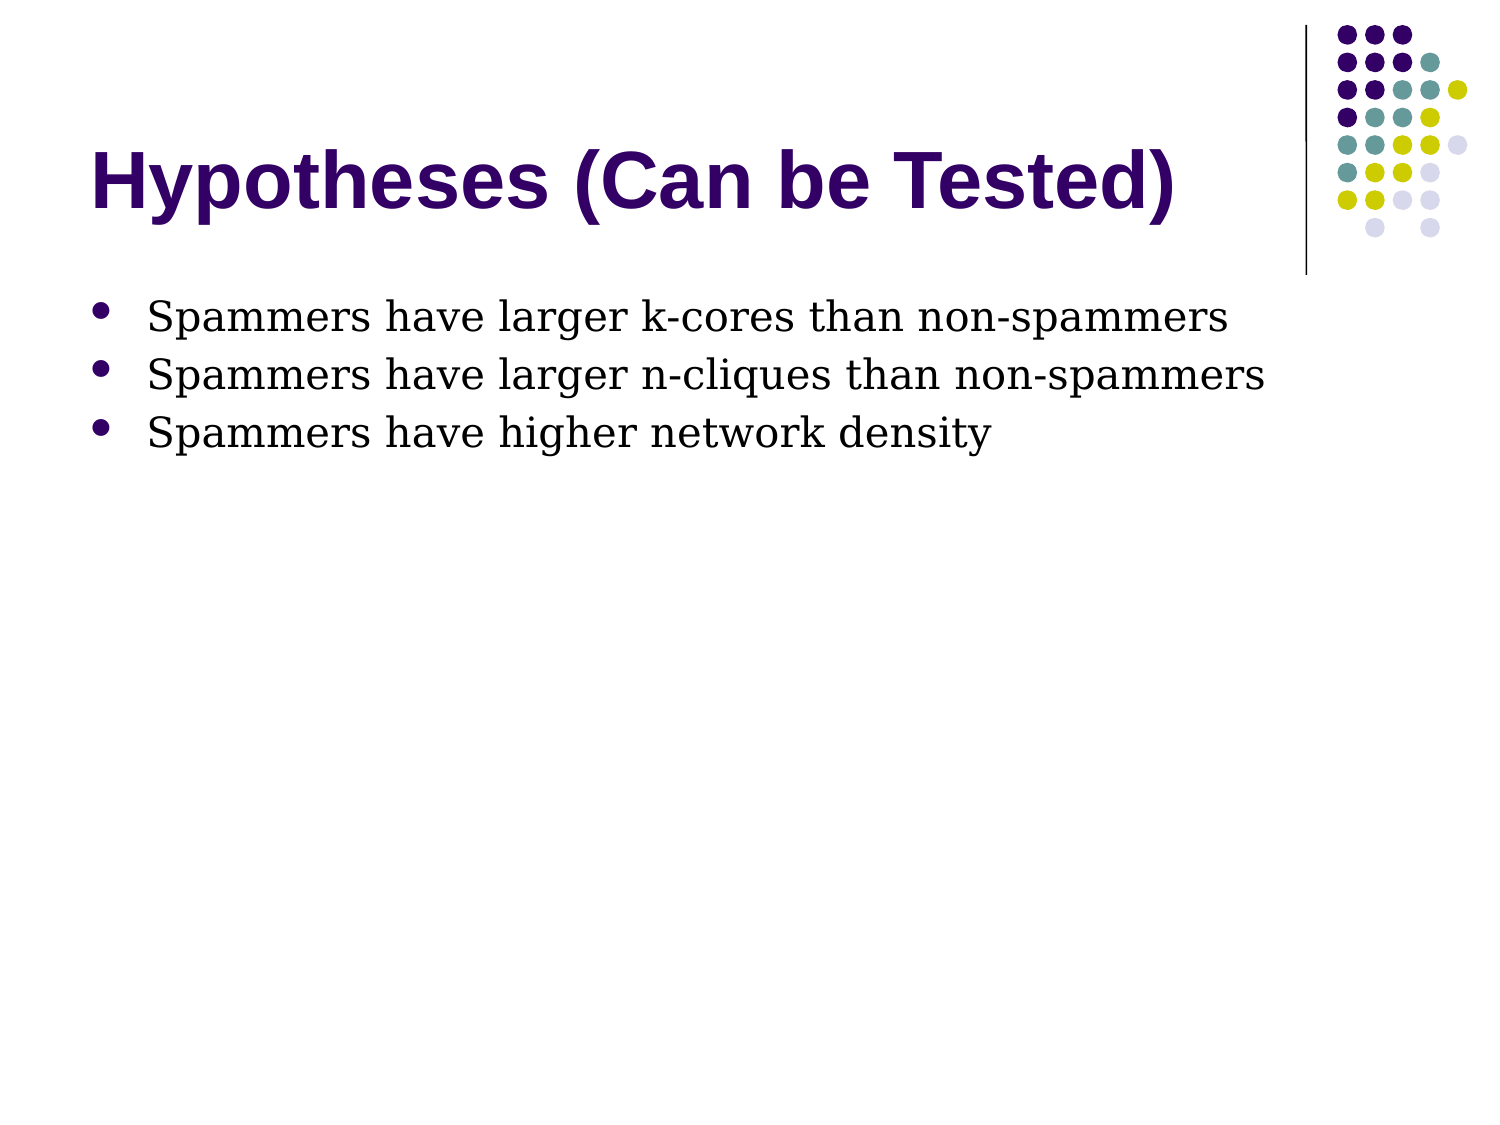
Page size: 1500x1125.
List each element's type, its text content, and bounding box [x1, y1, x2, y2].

title Hypotheses (Can be Tested) [74, 19, 1313, 233]
list Spammers have larger k-cores than non-spammers Spammers have larger n-cliques than non-spammers Spammers have higher network density [74, 281, 1426, 1006]
